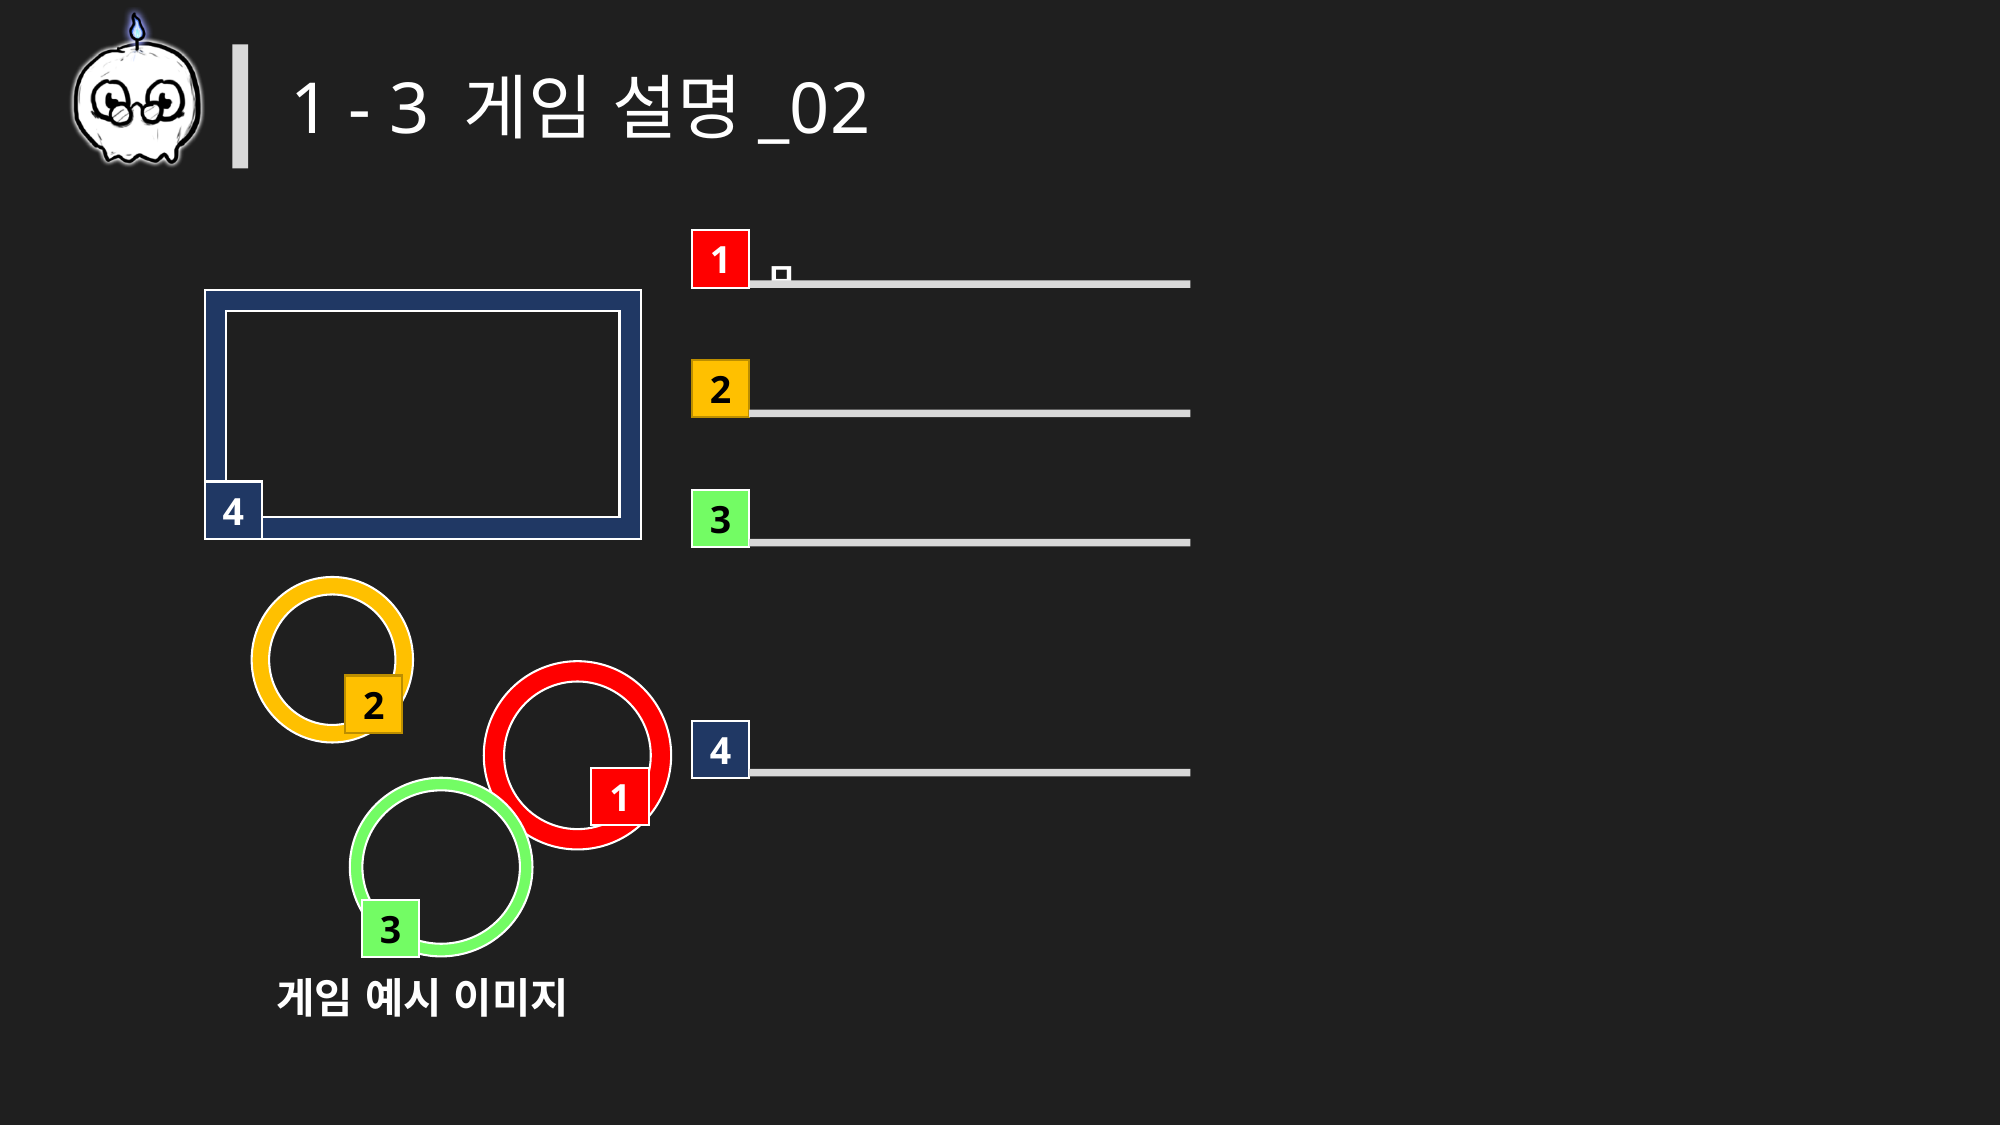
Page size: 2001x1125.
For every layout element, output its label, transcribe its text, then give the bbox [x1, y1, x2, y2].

text_box 게임 예시 이미지 [242, 969, 604, 1042]
text_box [482, 660, 673, 851]
text_box 1 [590, 767, 650, 826]
text_box ㅁ [713, 187, 1837, 965]
text_box [348, 776, 534, 958]
text_box [750, 279, 1191, 289]
text_box [748, 768, 1191, 777]
picture [68, 7, 206, 169]
text_box 2 [344, 674, 403, 734]
text_box 4 [691, 720, 750, 779]
text_box 4 [204, 480, 263, 540]
text_box [748, 538, 1191, 547]
text_box [250, 575, 415, 744]
text_box 3 [361, 899, 420, 958]
title 1 - 3 게임 설명_02 [275, 64, 1016, 156]
text_box 2 [691, 359, 750, 418]
text_box 3 [691, 489, 750, 548]
text_box [748, 409, 1191, 418]
text_box [231, 43, 249, 169]
text_box 1 [691, 229, 750, 289]
text_box [204, 289, 642, 540]
